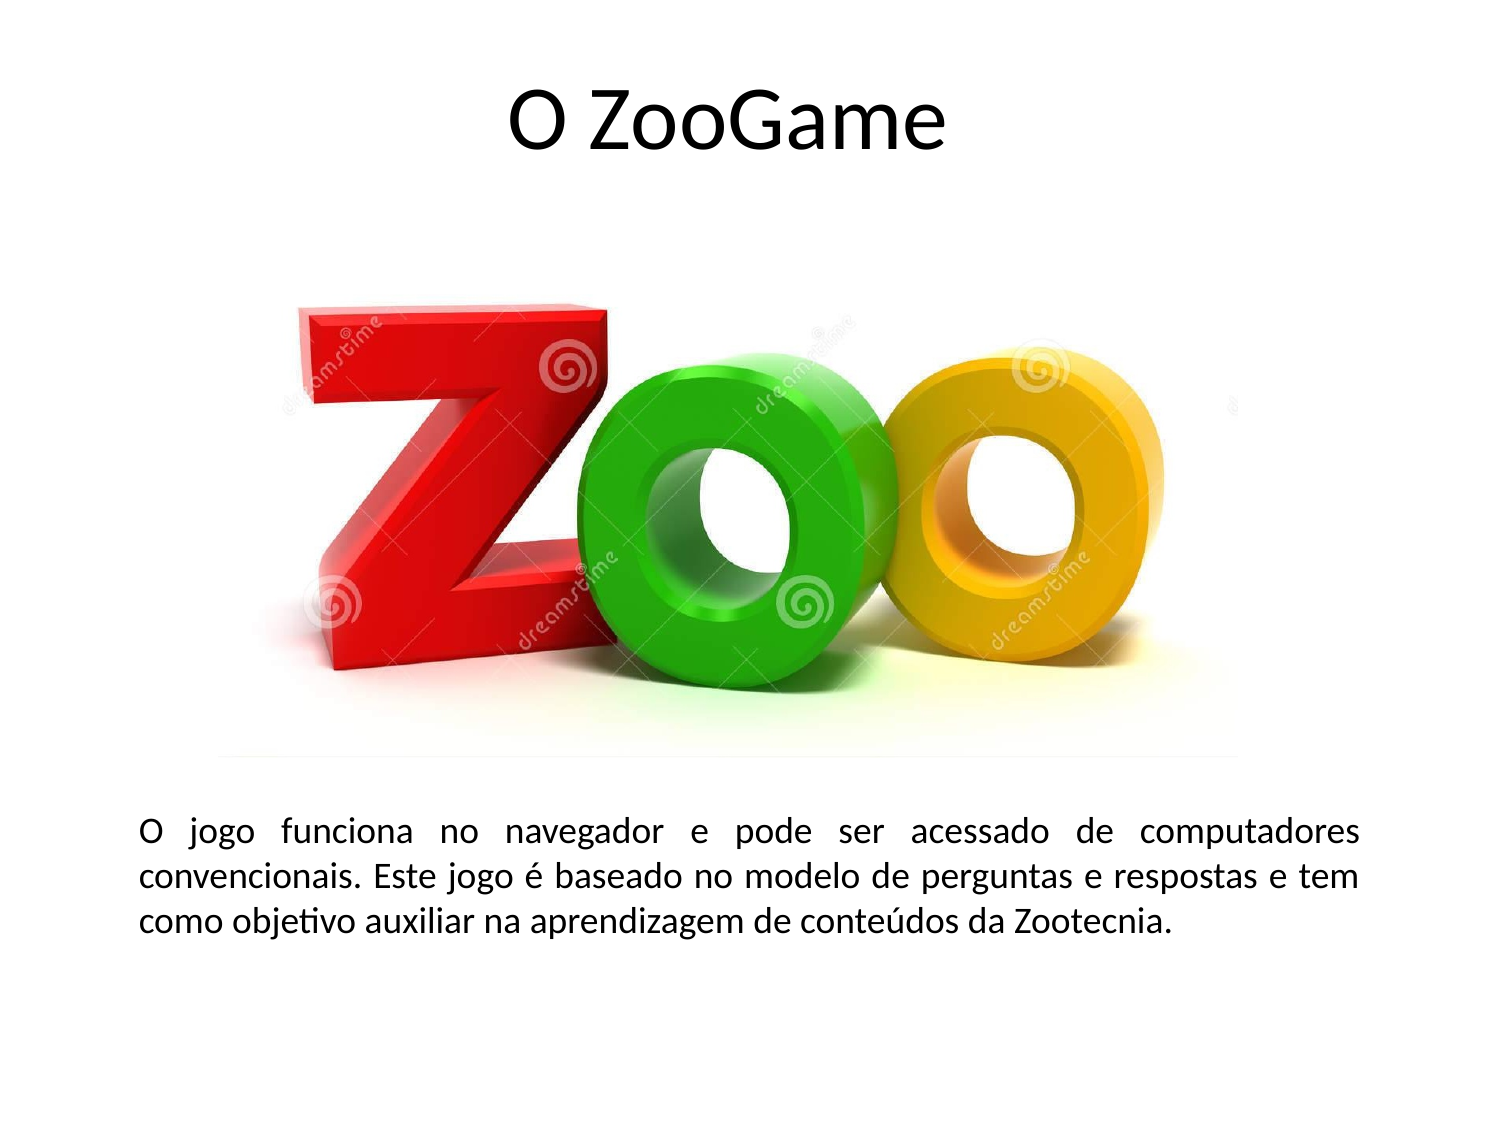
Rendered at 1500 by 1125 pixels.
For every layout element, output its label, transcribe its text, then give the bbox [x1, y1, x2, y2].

title O ZooGame [53, 19, 1404, 207]
text_box O jogo funciona no navegador e pode ser acessado de computadores convencionais. Este jogo é baseado no modelo de perguntas e respostas e tem como objetivo auxiliar na aprendizagem de conteúdos da Zootecnia. [123, 798, 1376, 949]
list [218, 231, 1238, 759]
